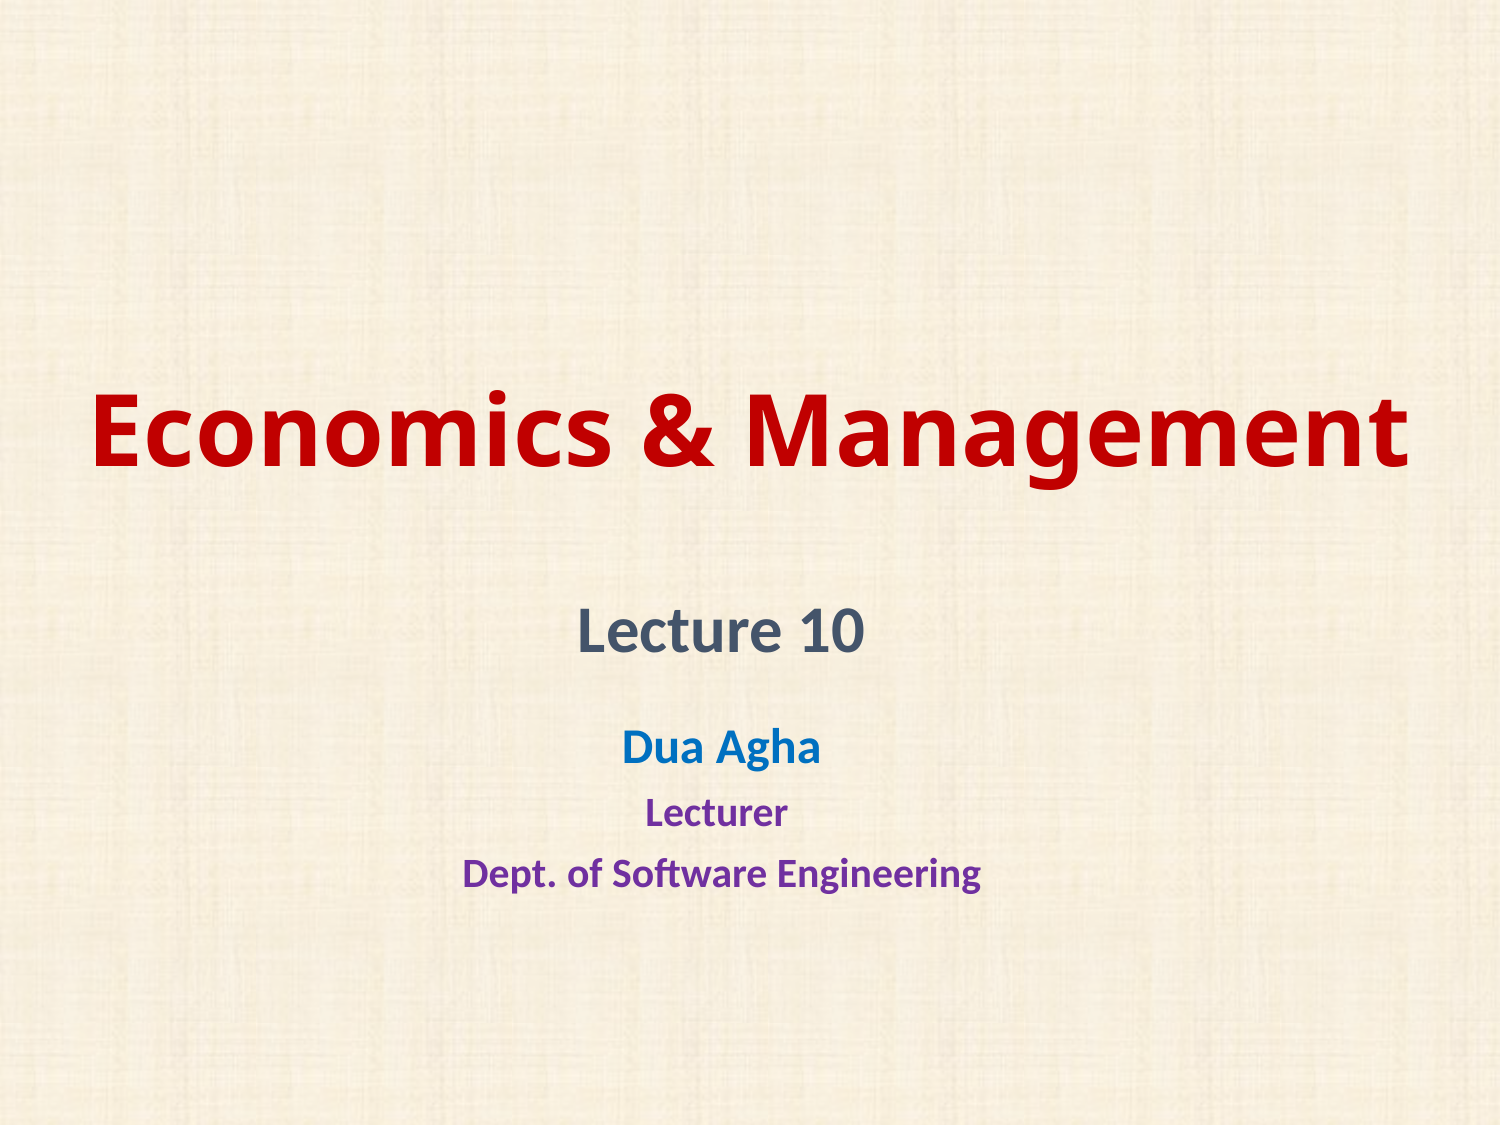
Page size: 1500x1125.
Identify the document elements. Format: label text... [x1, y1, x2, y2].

subtitle Lecture 10 Dua Agha Lecturer Dept. of Software Engineering [181, 587, 1263, 988]
title Economics & Management [56, 254, 1444, 496]
